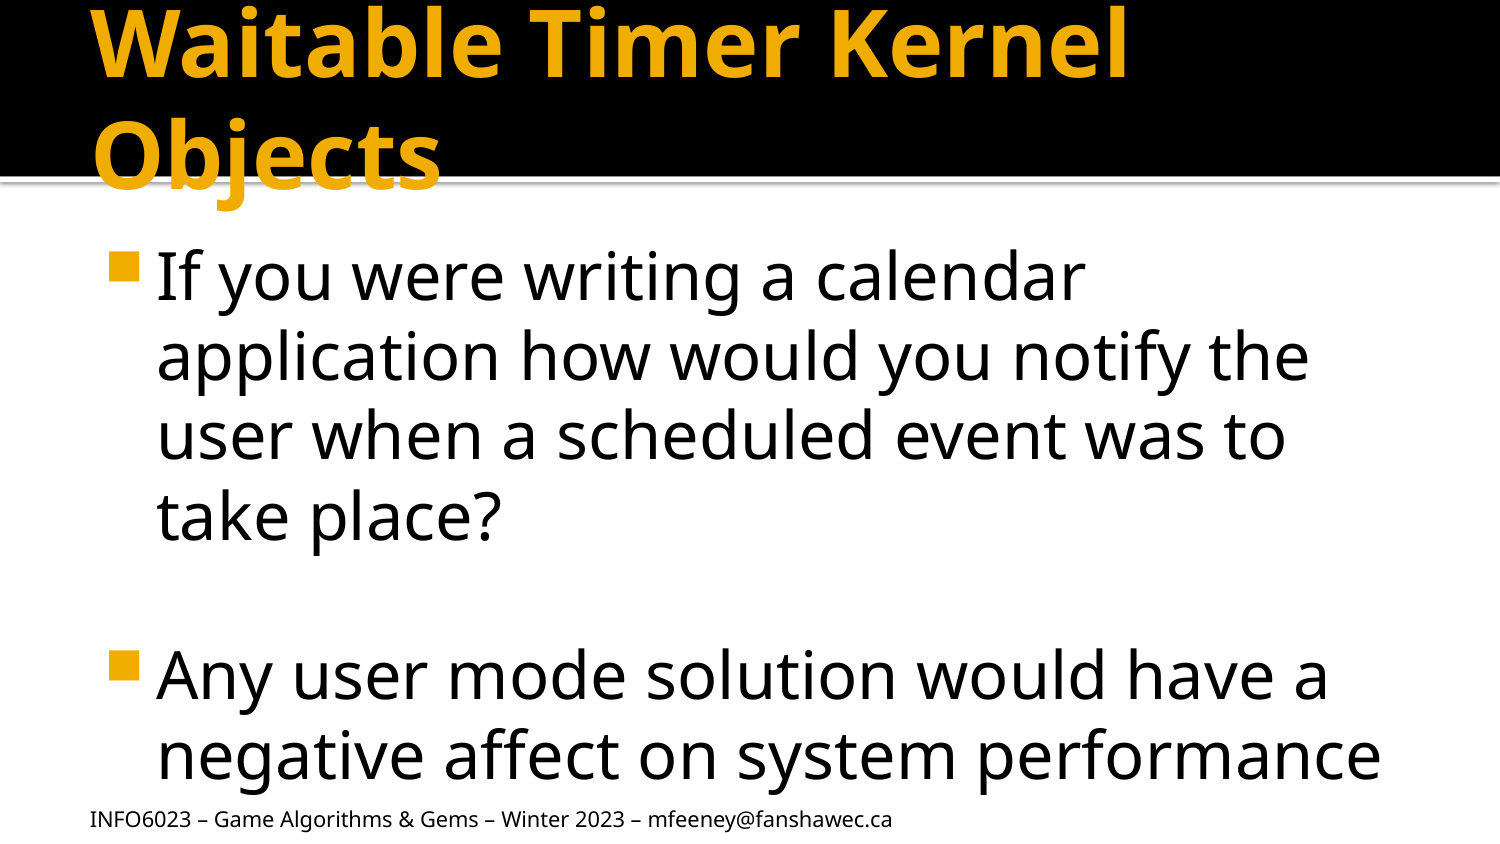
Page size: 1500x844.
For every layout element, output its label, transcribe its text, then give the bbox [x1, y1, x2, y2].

list If you were writing a calendar application how would you notify the user when a scheduled event was to take place? Any user mode solution would have a negative affect on system performance [75, 218, 1425, 788]
title Waitable Timer Kernel Objects [75, 19, 1425, 174]
